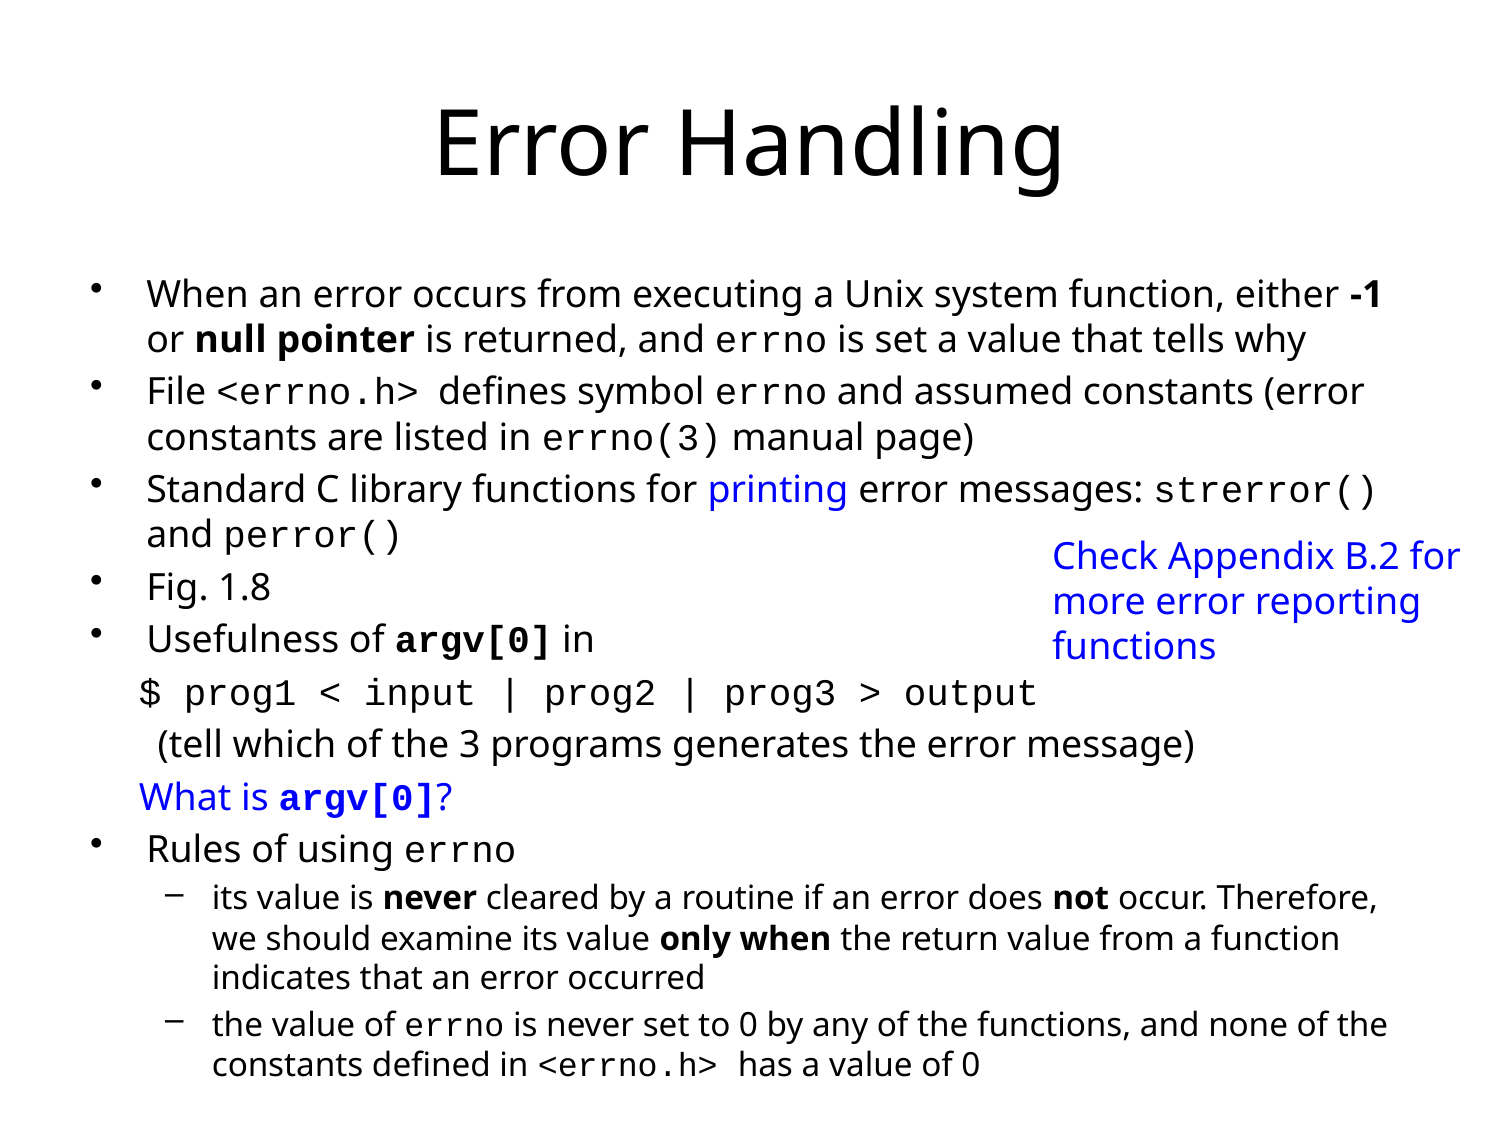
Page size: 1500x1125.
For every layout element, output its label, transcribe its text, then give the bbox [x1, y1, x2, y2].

text_box Check Appendix B.2 for more error reporting functions [1037, 524, 1500, 675]
list When an error occurs from executing a Unix system function, either -1 or null pointer is returned, and errno is set a value that tells why File <errno.h> defines symbol errno and assumed constants (error constants are listed in errno(3) manual page) Standard C library functions for printing error messages: strerror() and perror() Fig. 1.8 Usefulness of argv[0] in $ prog1 < input | prog2 | prog3 > output (tell which of the 3 programs generates the error message) What is argv[0]? Rules of using errno its value is never cleared by a routine if an error does not occur. Therefore, we should examine its value only when the return value from a function indicates that an error occurred the value of errno is never set to 0 by any of the functions, and none of the constants defined in <errno.h> has a value of 0 [75, 262, 1425, 1125]
title Error Handling [75, 45, 1425, 233]
